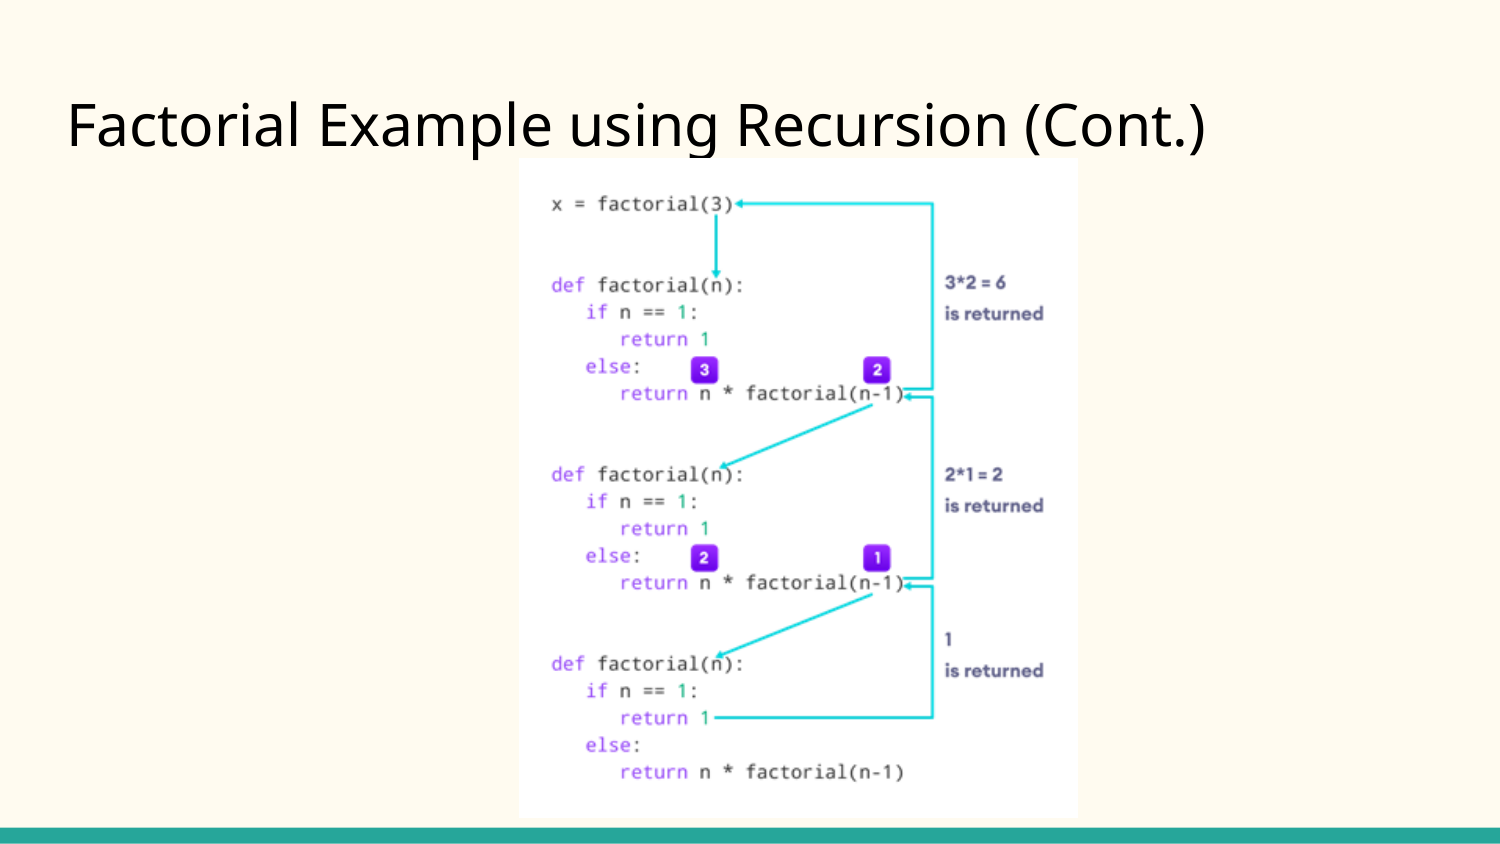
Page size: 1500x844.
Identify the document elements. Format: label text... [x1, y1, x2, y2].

picture [519, 158, 1078, 819]
title Factorial Example using Recursion (Cont.) [51, 72, 1449, 174]
